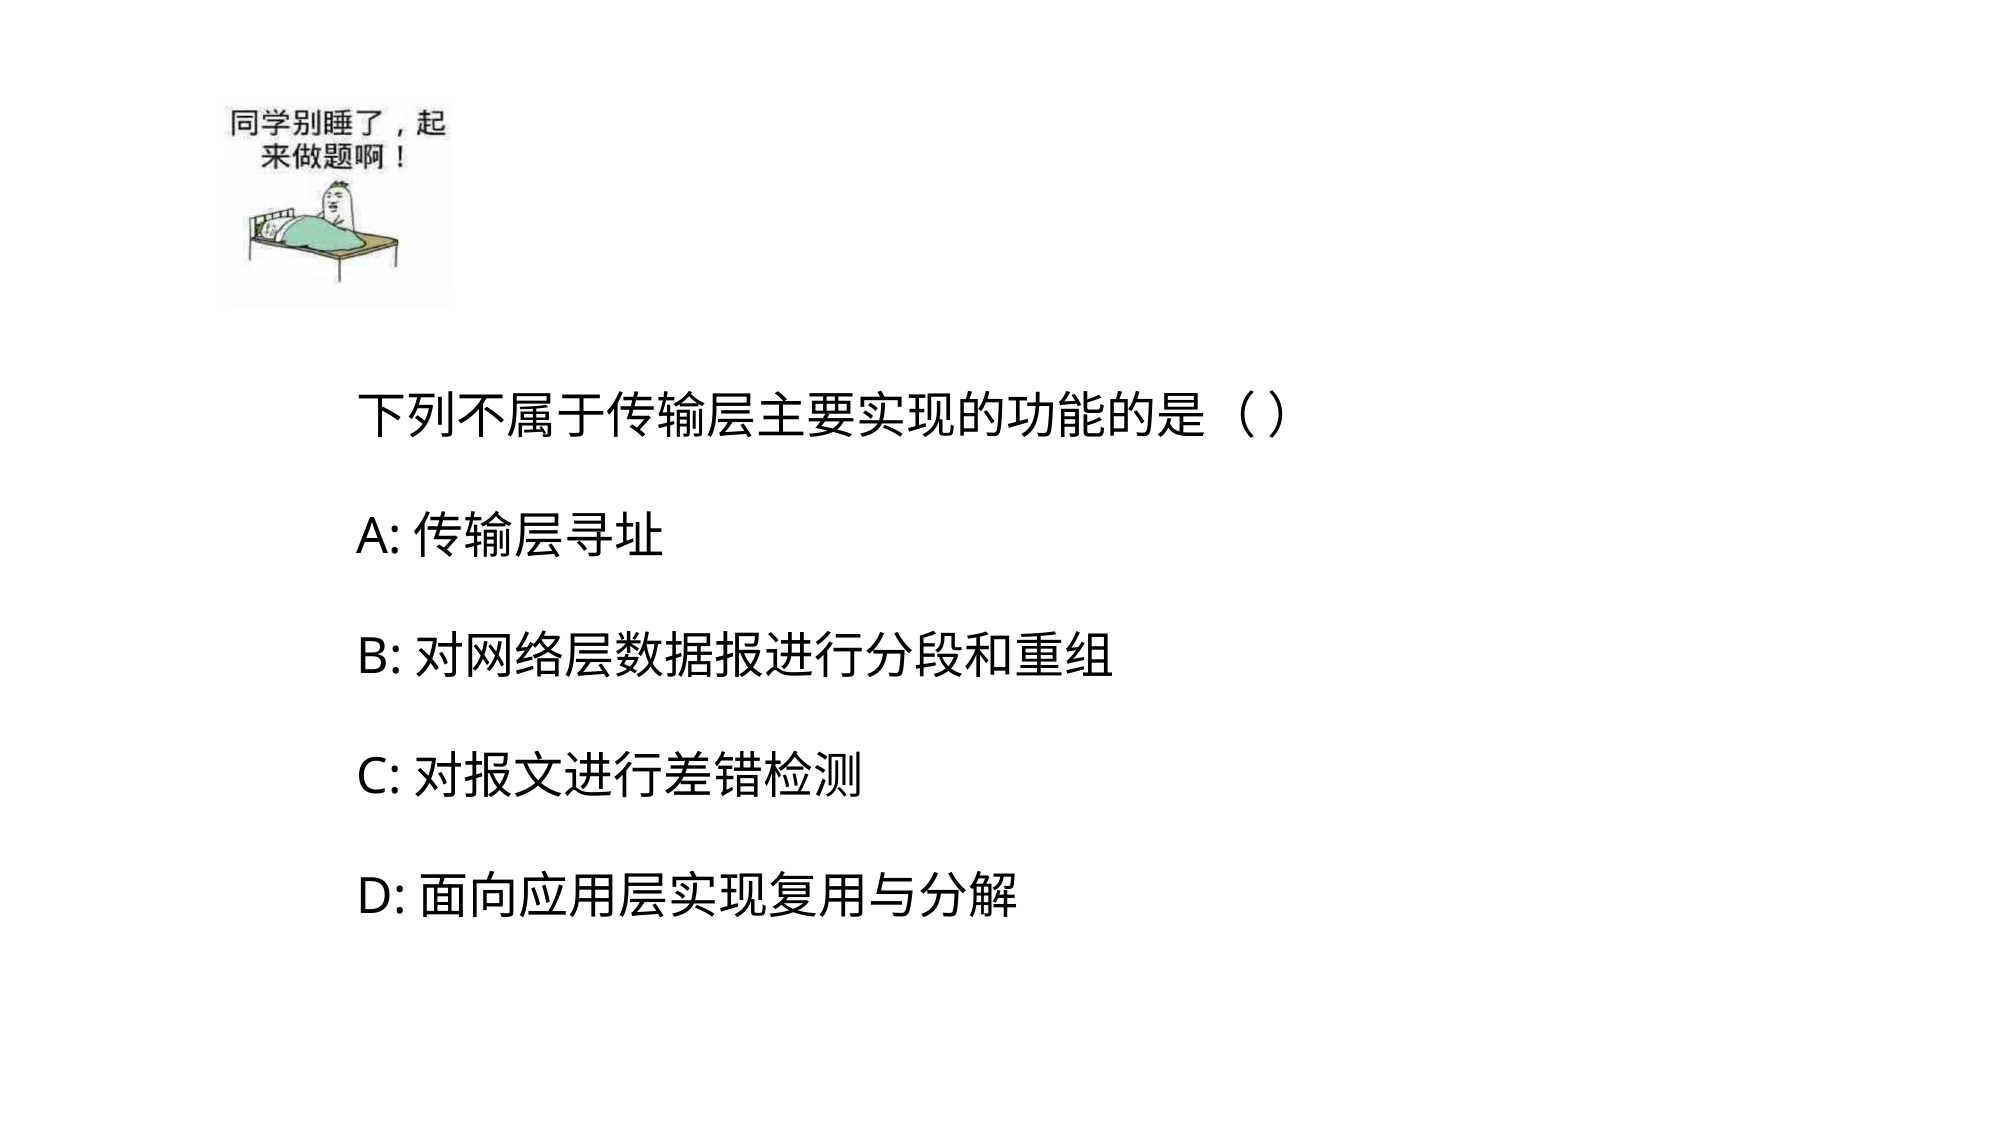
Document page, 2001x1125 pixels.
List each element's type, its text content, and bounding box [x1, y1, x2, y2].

text_box 下列不属于传输层主要实现的功能的是（ ） A:传输层寻址 B:对网络层数据报进行分段和重组 C:对报文进行差错检测 D:面向应用层实现复用与分解 [341, 376, 1759, 932]
picture [154, 51, 530, 336]
